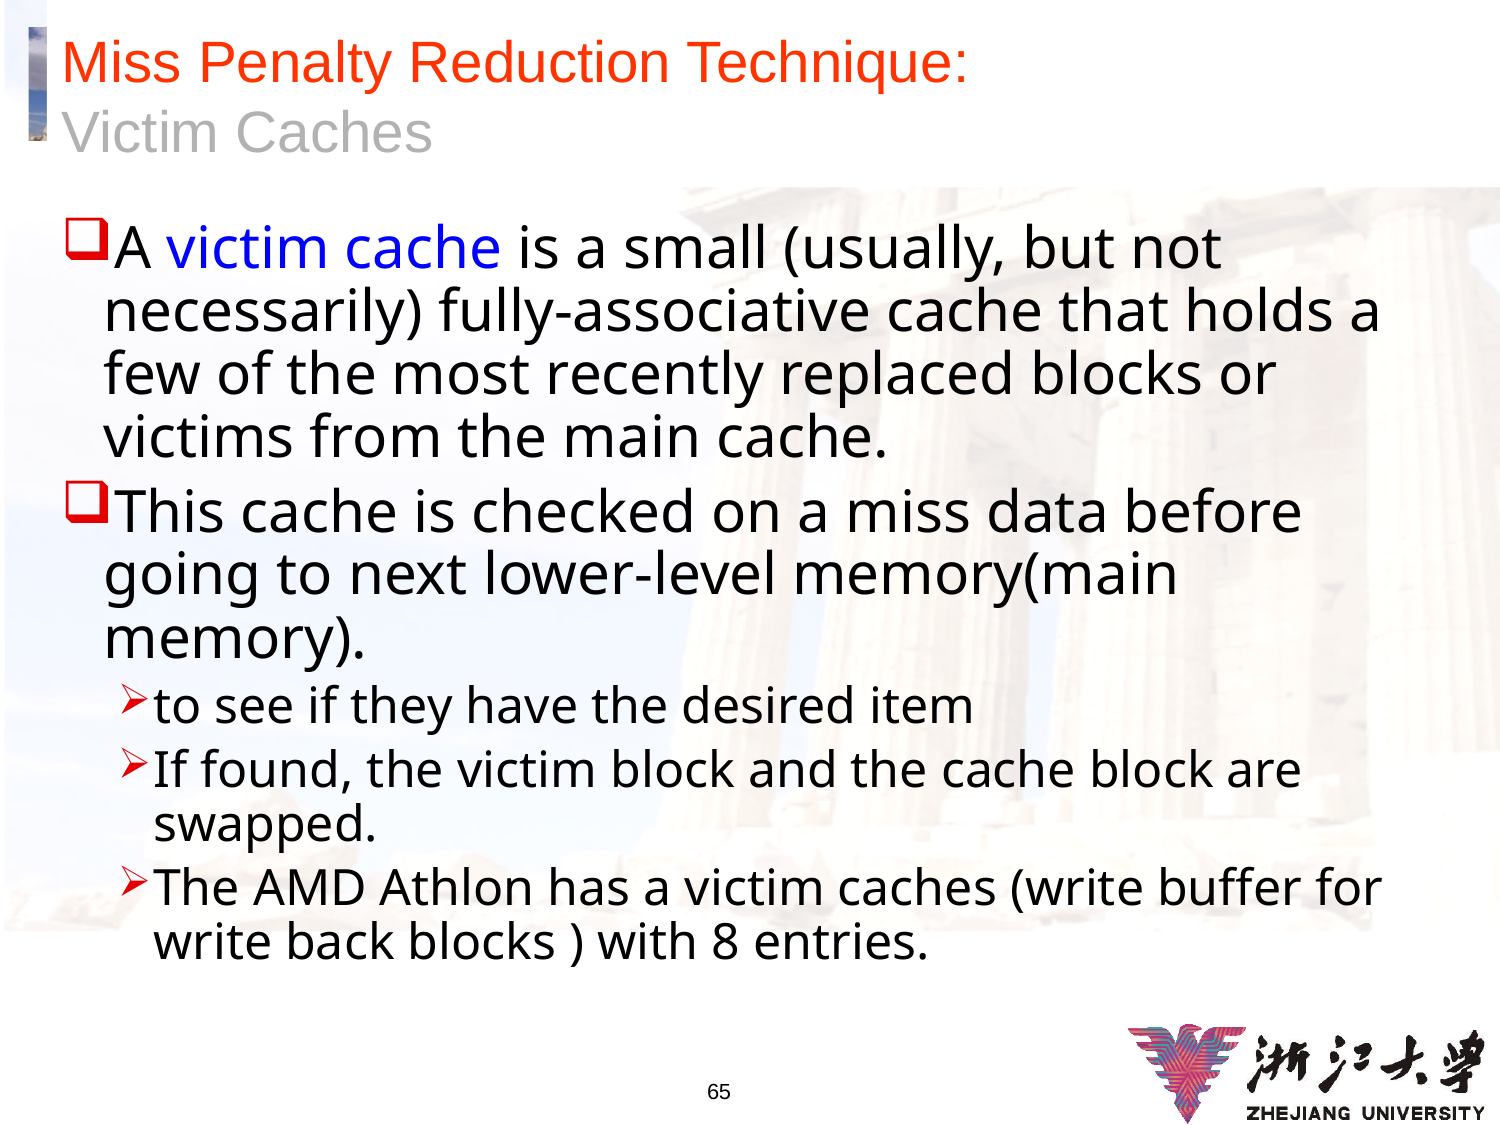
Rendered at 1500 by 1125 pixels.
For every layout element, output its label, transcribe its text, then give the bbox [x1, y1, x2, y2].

list A victim cache is a small (usually, but not necessarily) fully-associative cache that holds a few of the most recently replaced blocks or victims from the main cache. This cache is checked on a miss data before going to next lower-level memory(main memory). to see if they have the desired item If found, the victim block and the cache block are swapped. The AMD Athlon has a victim caches (write buffer for write back blocks ) with 8 entries. [46, 210, 1447, 1011]
title Miss Penalty Reduction Technique: Victim Caches [46, 0, 1500, 188]
picture [0, 0, 1500, 1125]
